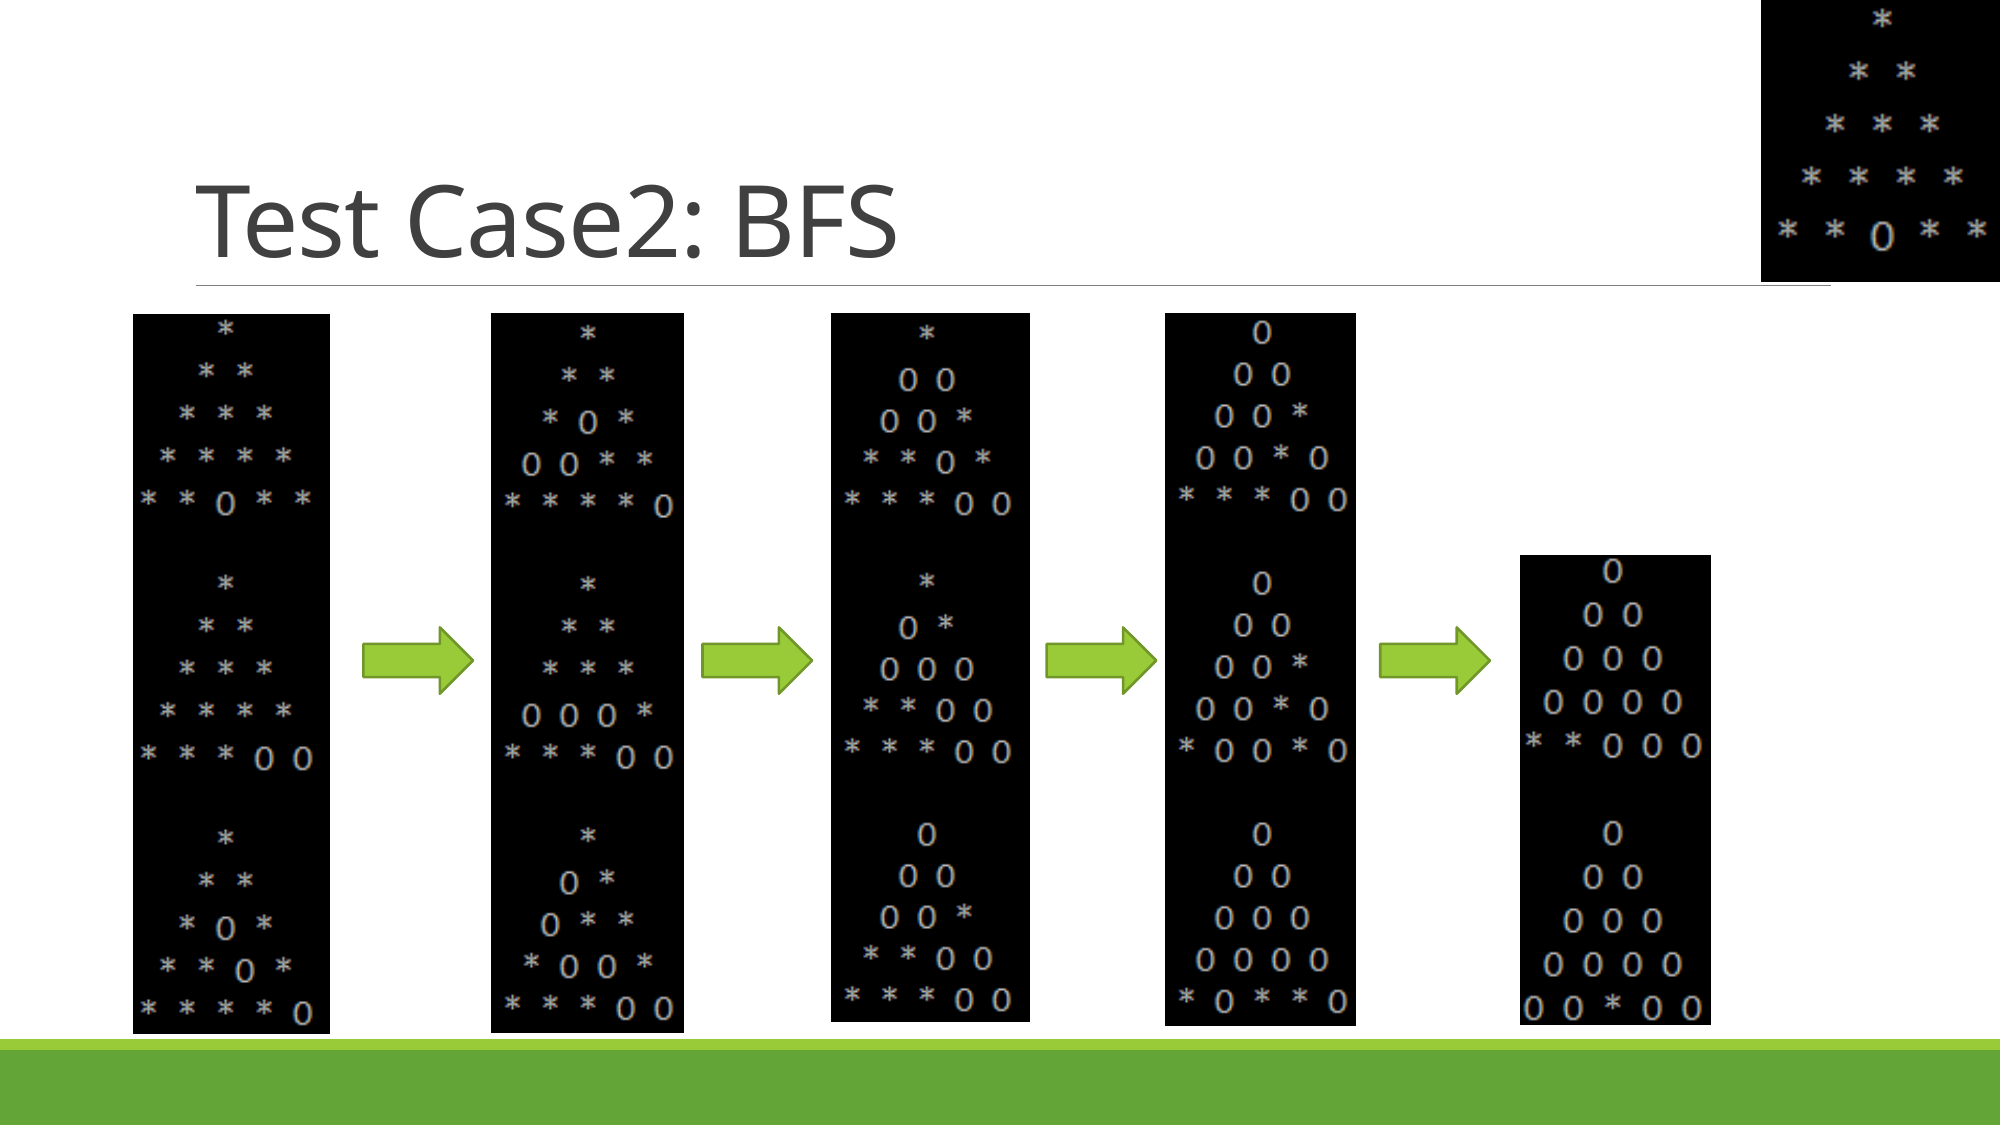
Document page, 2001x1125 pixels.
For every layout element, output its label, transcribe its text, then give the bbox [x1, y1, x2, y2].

picture [1165, 313, 1357, 1026]
title Test Case2: BFS [180, 47, 1759, 285]
text_box [1378, 626, 1491, 695]
picture [830, 313, 1030, 1022]
picture [1760, 0, 2000, 282]
picture [133, 314, 330, 1035]
text_box [362, 626, 474, 695]
picture [1519, 554, 1711, 1025]
text_box [1045, 626, 1158, 695]
text_box [701, 626, 814, 695]
picture [490, 313, 685, 1033]
